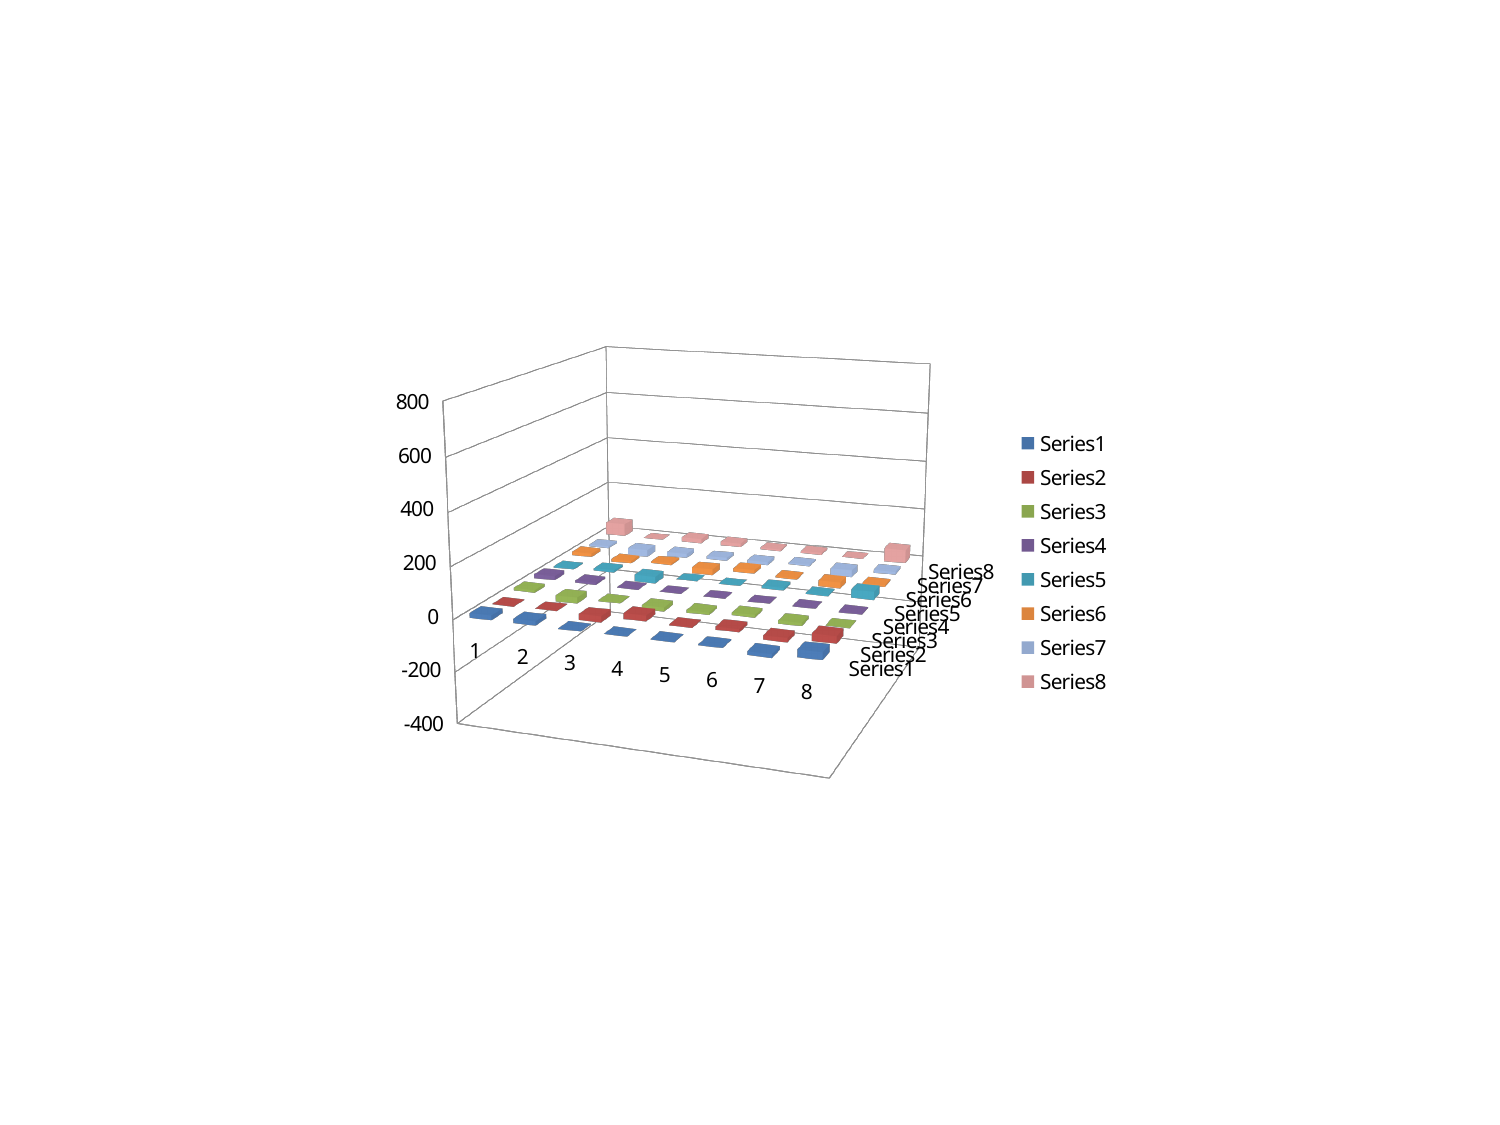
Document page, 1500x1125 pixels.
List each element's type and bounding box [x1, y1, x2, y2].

chart [374, 337, 1126, 788]
